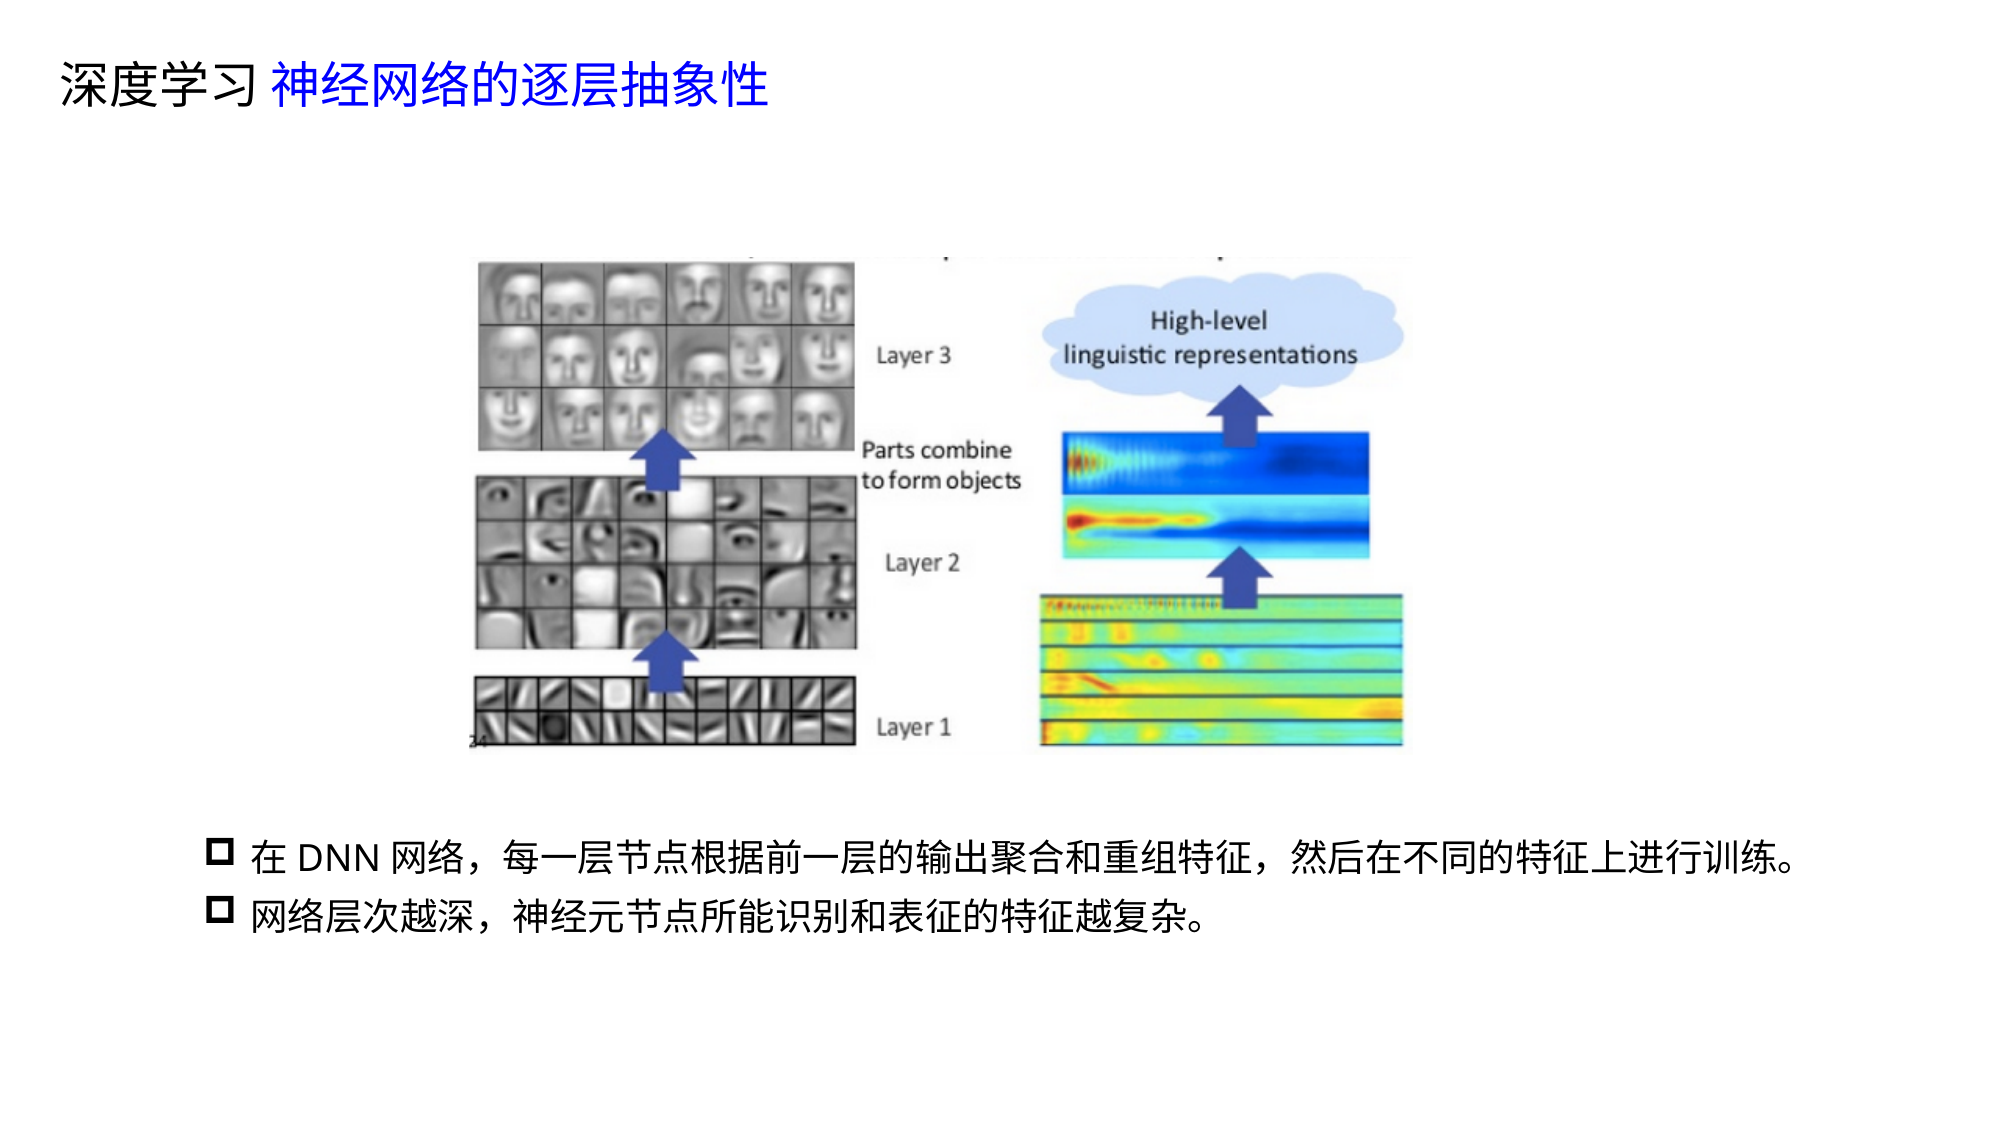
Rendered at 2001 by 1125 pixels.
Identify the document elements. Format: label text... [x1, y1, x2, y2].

text_box 深度学习 神经网络的逐层抽象性 [44, 46, 1956, 122]
text_box 在DNN网络，每一层节点根据前一层的输出聚合和重组特征，然后在不同的特征上进行训练。 网络层次越深，神经元节点所能识别和表征的特征越复杂。 [188, 813, 1812, 946]
picture [469, 257, 1413, 755]
